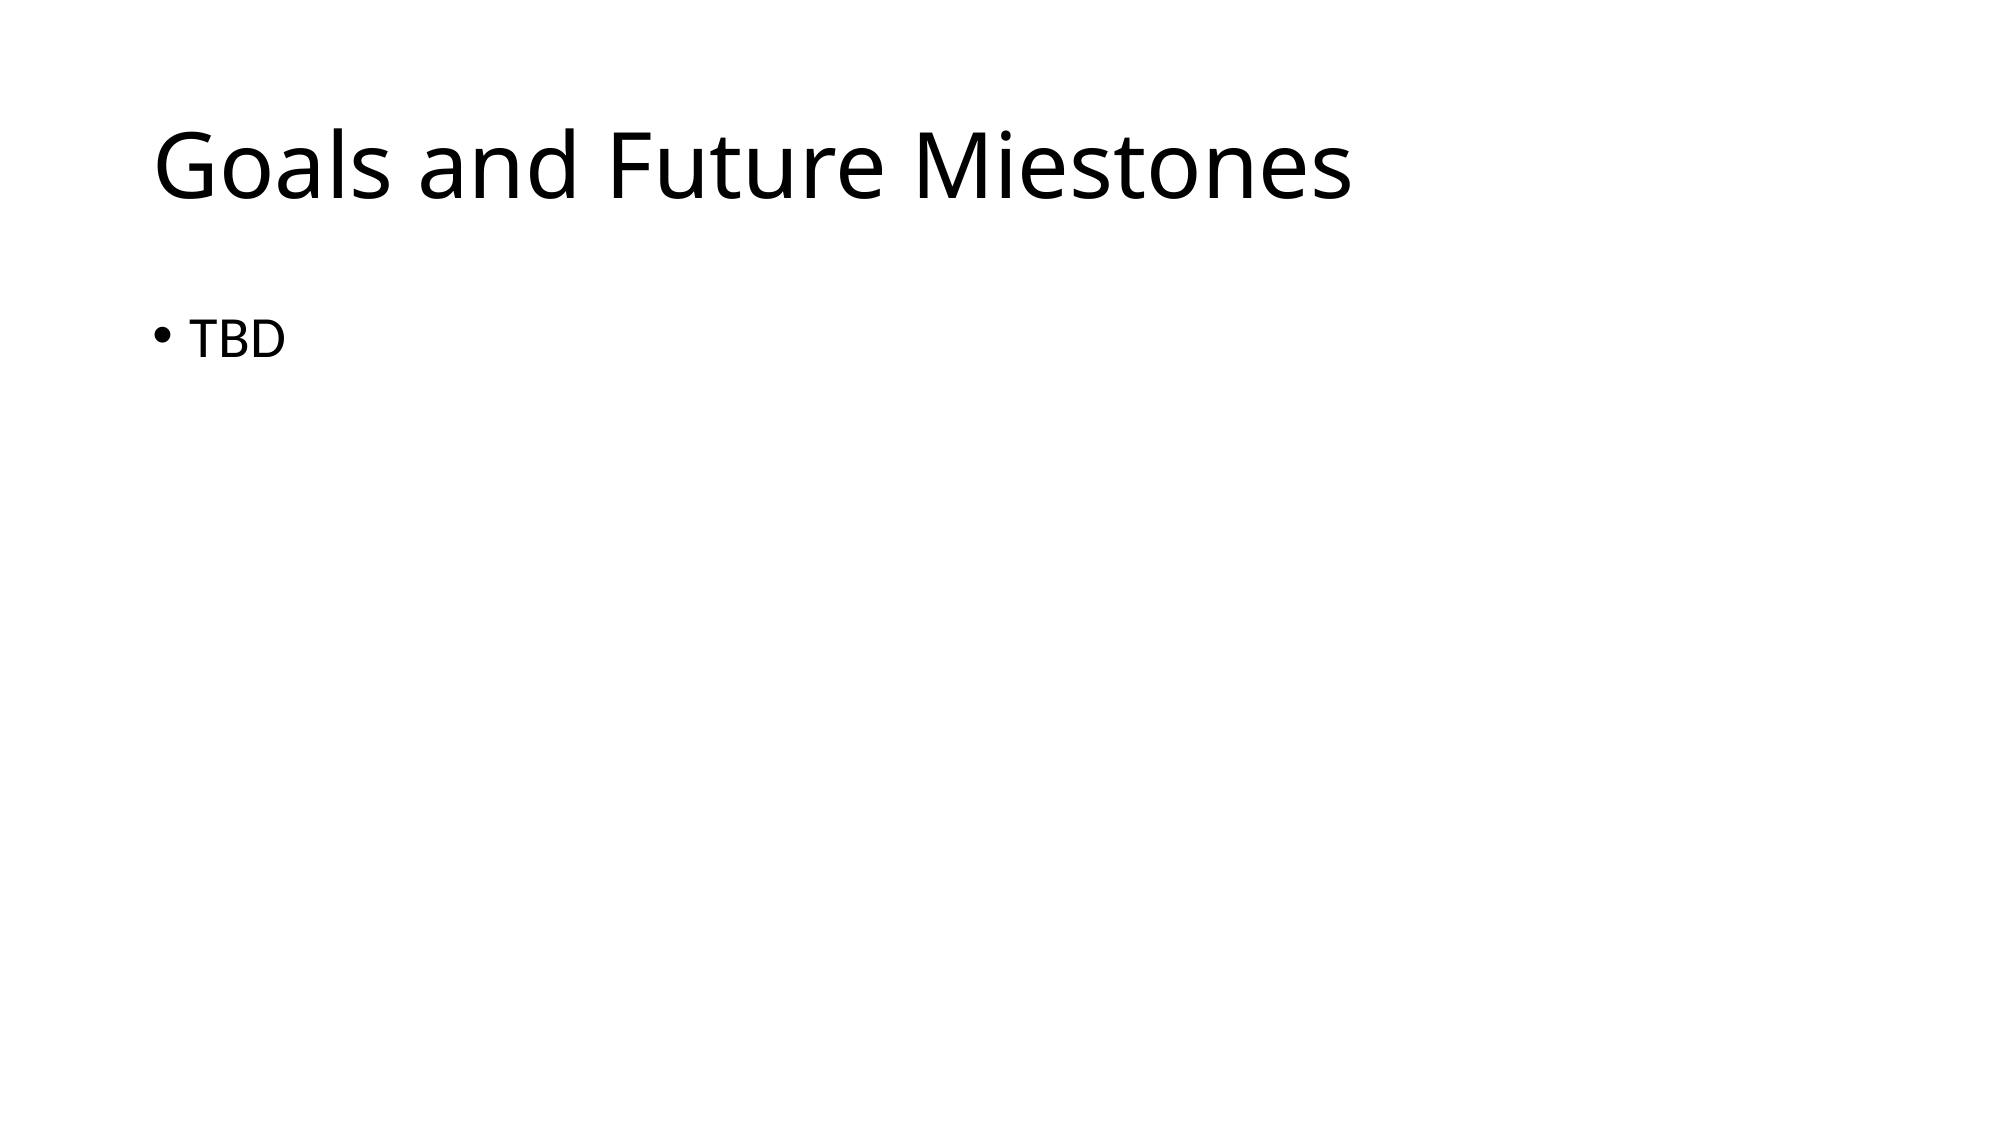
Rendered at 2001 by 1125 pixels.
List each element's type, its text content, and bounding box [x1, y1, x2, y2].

list TBD [137, 299, 1863, 1014]
title Goals and Future Miestones [137, 59, 1863, 278]
